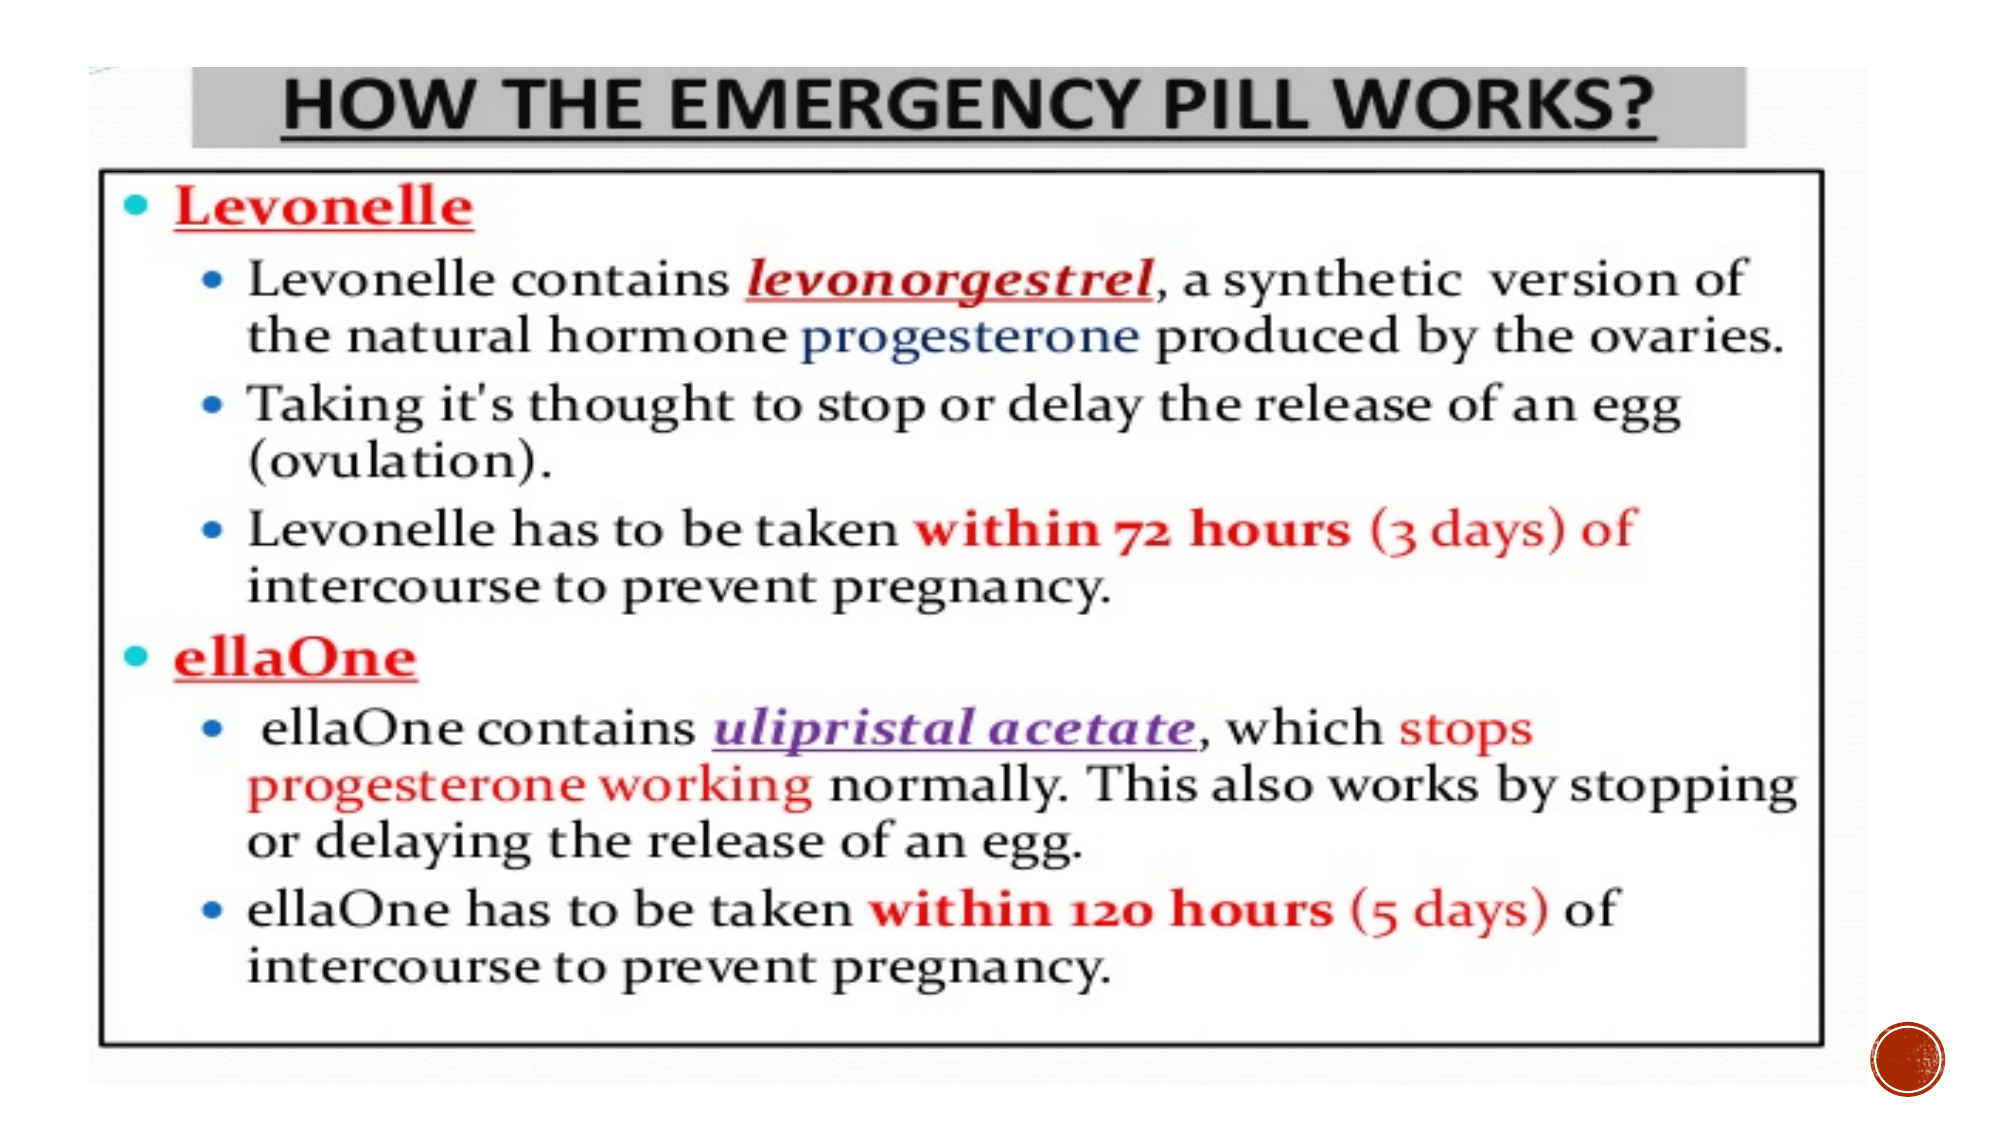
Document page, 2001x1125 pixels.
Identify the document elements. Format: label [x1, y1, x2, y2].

picture [88, 67, 1868, 1086]
